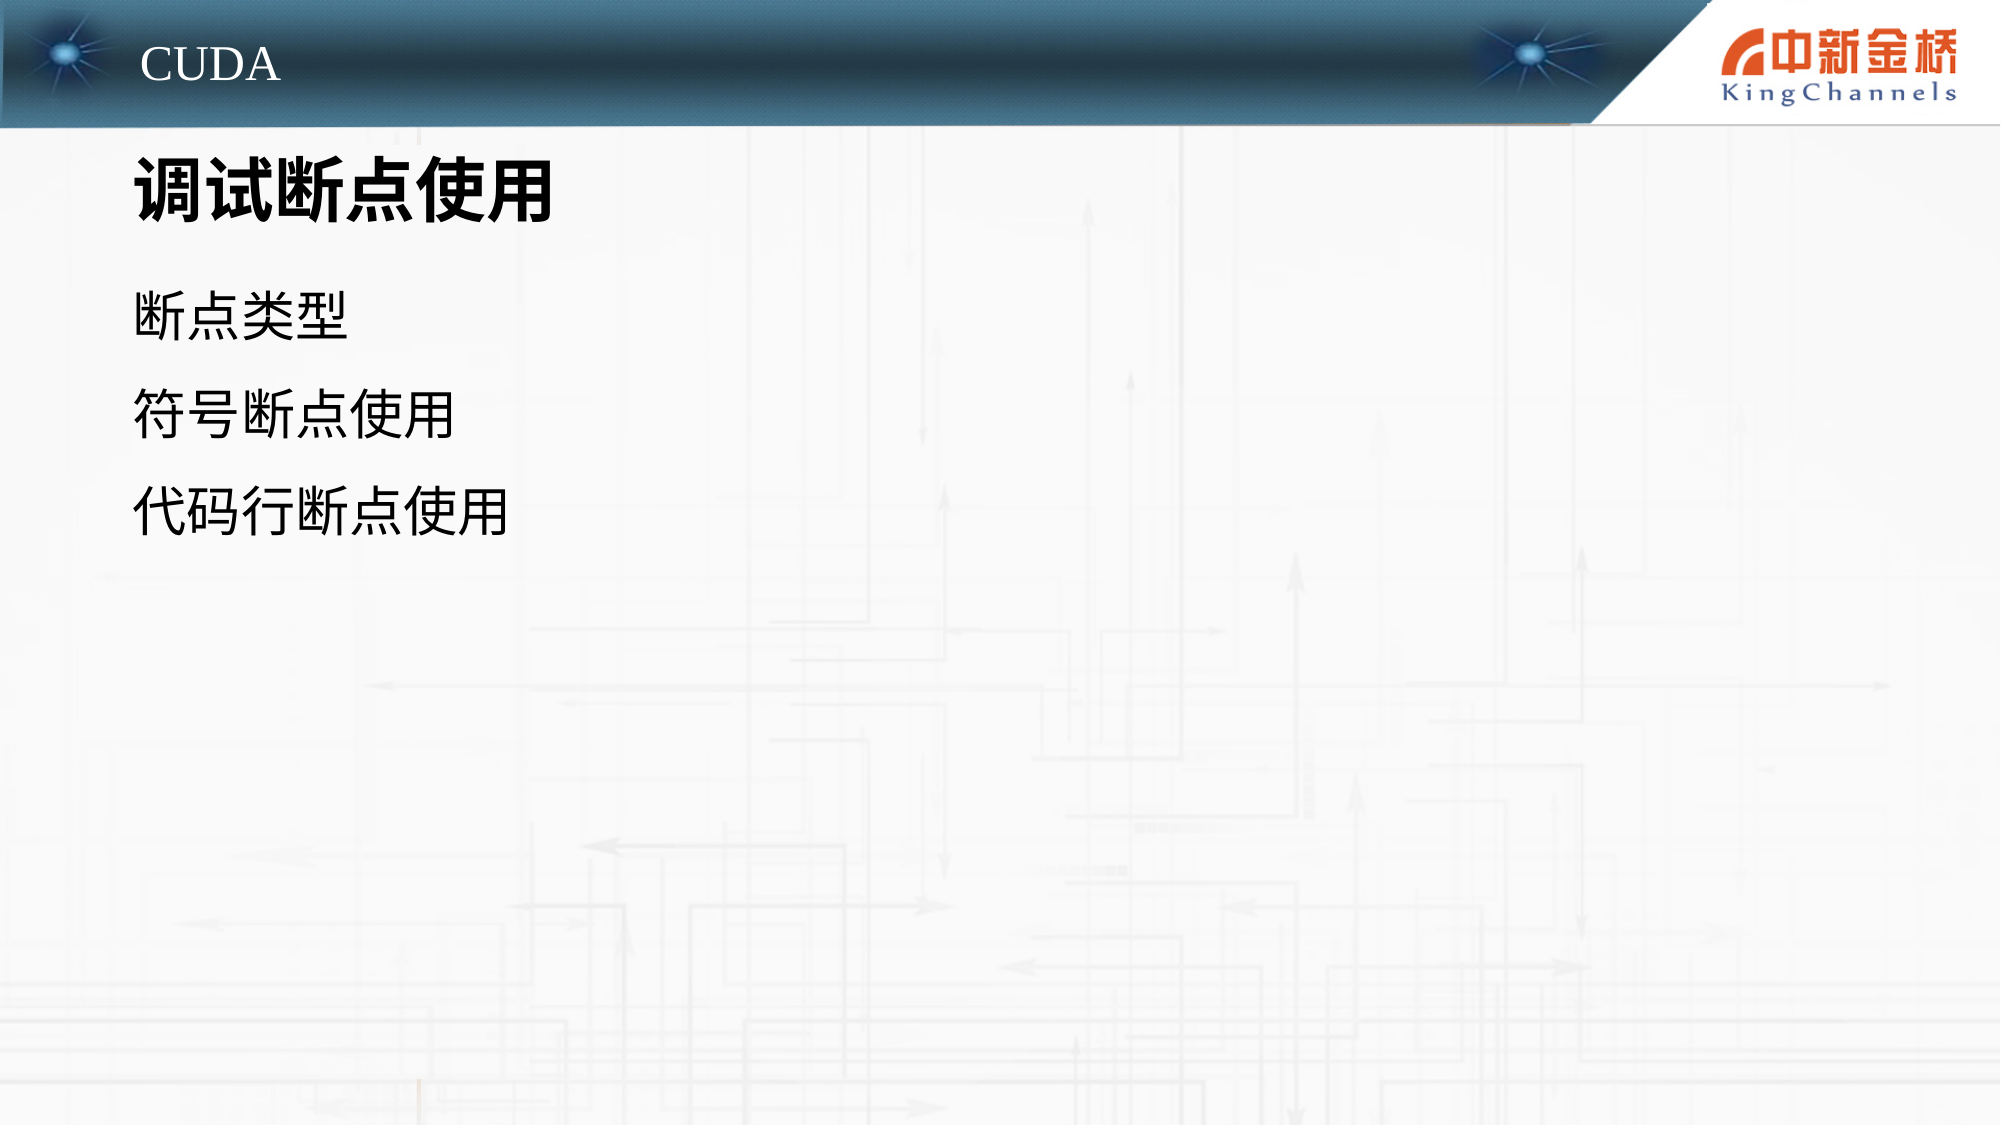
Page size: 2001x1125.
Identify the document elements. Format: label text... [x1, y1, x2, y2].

picture [0, 0, 2001, 1125]
text_box 断点类型 符号断点使用 代码行断点使用 [117, 242, 1898, 550]
text_box 调试断点使用 [117, 138, 1898, 238]
